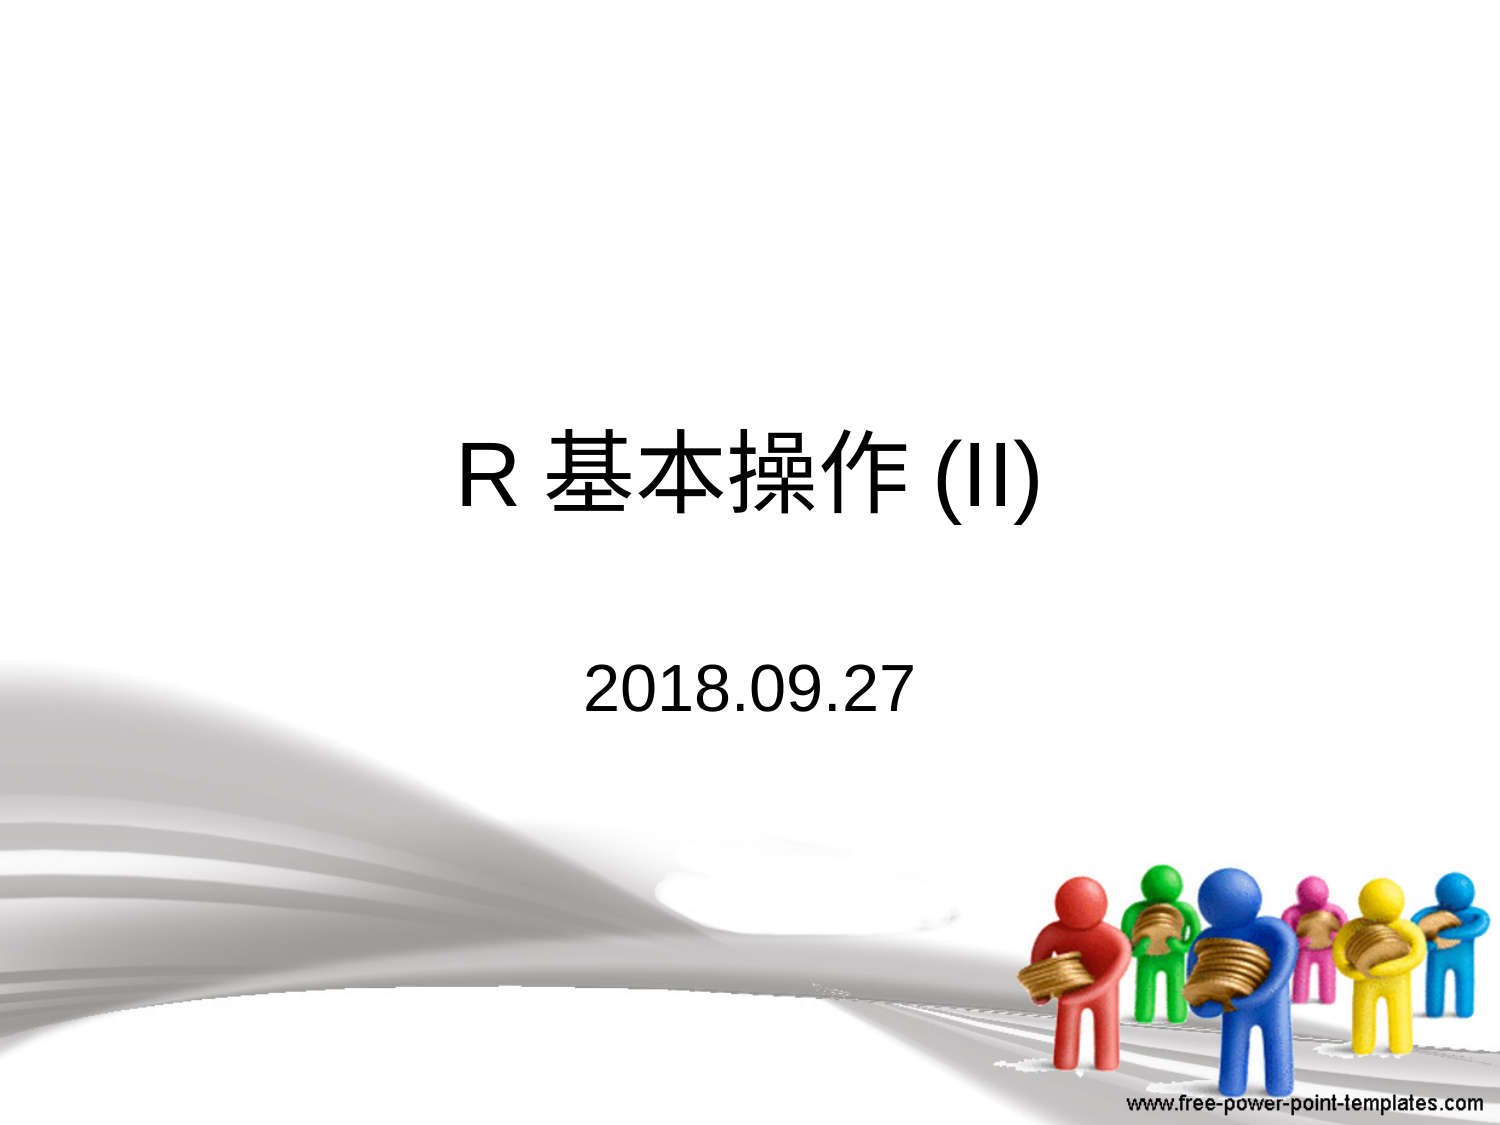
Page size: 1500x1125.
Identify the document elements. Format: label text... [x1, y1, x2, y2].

subtitle 2018.09.27 [225, 637, 1275, 925]
title R基本操作(II) [112, 349, 1388, 591]
picture [0, 0, 1500, 1125]
